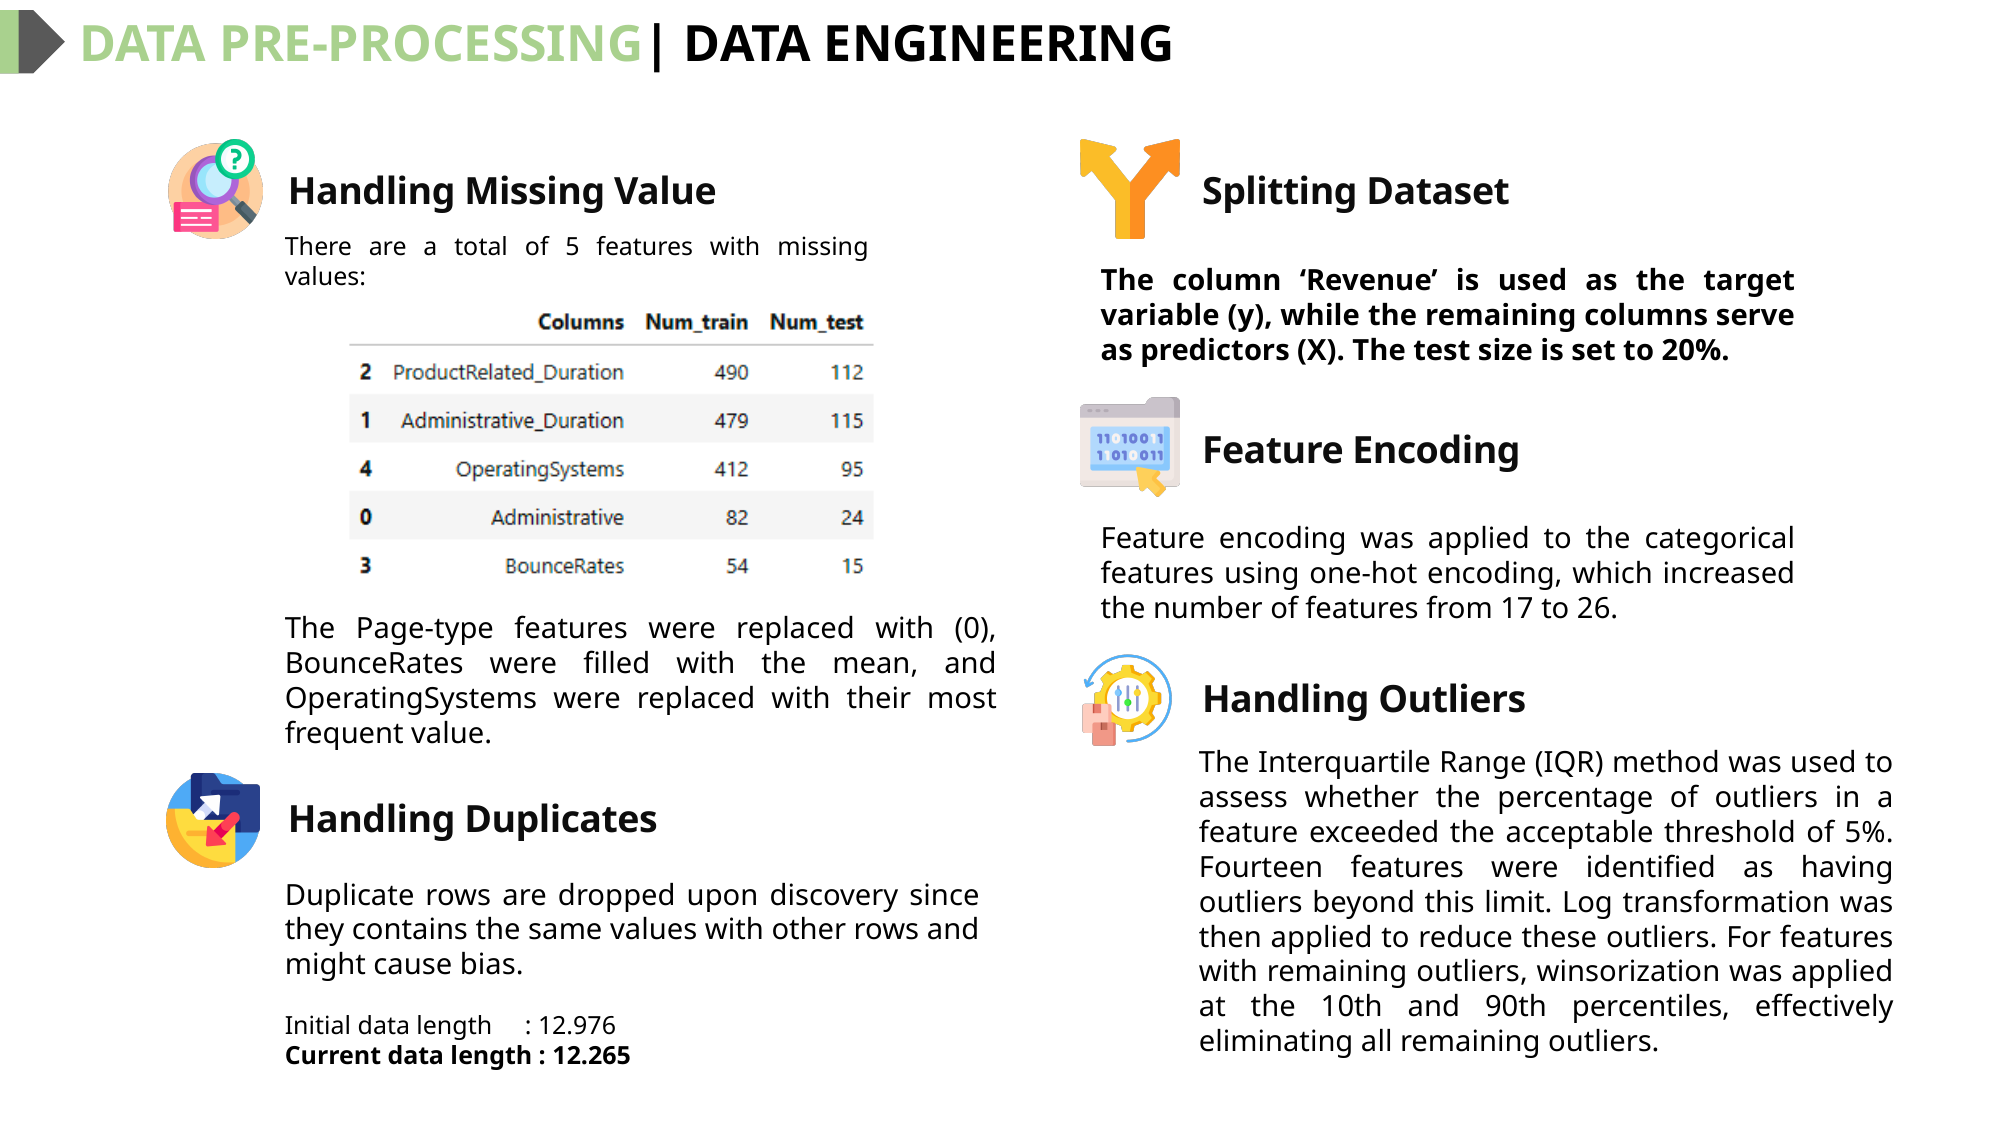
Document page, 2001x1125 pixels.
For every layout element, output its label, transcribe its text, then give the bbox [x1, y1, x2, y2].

text_box Splitting Dataset [1200, 165, 1638, 213]
text_box Feature encoding was applied to the categorical features using one-hot encoding, which increased the number of features from 17 to 26. [1080, 528, 1816, 616]
picture [1080, 653, 1174, 747]
text_box Handling Outliers [1200, 672, 1638, 721]
text_box DATA PRE-PROCESSING| DATA ENGINEERING [64, 3, 1723, 79]
picture [166, 139, 265, 239]
text_box The Interquartile Range (IQR) method was used to assess whether the percentage of outliers in a feature exceeded the acceptable threshold of 5%. Fourteen features were identified as having outliers beyond this limit. Log transformation was then applied to reduce these outliers. For features with remaining outliers, winsorization was applied at the 10th and 90th percentiles, effectively eliminating all remaining outliers. [1179, 731, 1915, 1069]
text_box Initial data length : 12.976 Current data length : 12.265 [264, 996, 773, 1084]
text_box Handling Duplicates [285, 793, 724, 841]
text_box The column ‘Revenue’ is used as the target variable (y), while the remaining columns serve as predictors (X). The test size is set to 20%. [1080, 270, 1816, 358]
text_box Duplicate rows are dropped upon discovery since they contains the same values with other rows and might cause bias. [264, 884, 1000, 972]
picture [340, 304, 890, 588]
text_box There are a total of 5 features with missing values: [264, 216, 890, 304]
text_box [0, 10, 65, 74]
picture [166, 773, 260, 868]
text_box Handling Missing Value [285, 165, 724, 213]
picture [1080, 139, 1180, 239]
text_box Feature Encoding [1200, 423, 1638, 471]
picture [1080, 397, 1180, 497]
text_box The Page-type features were replaced with (0), BounceRates were filled with the mean, and OperatingSystems were replaced with their most frequent value. [264, 635, 1018, 723]
